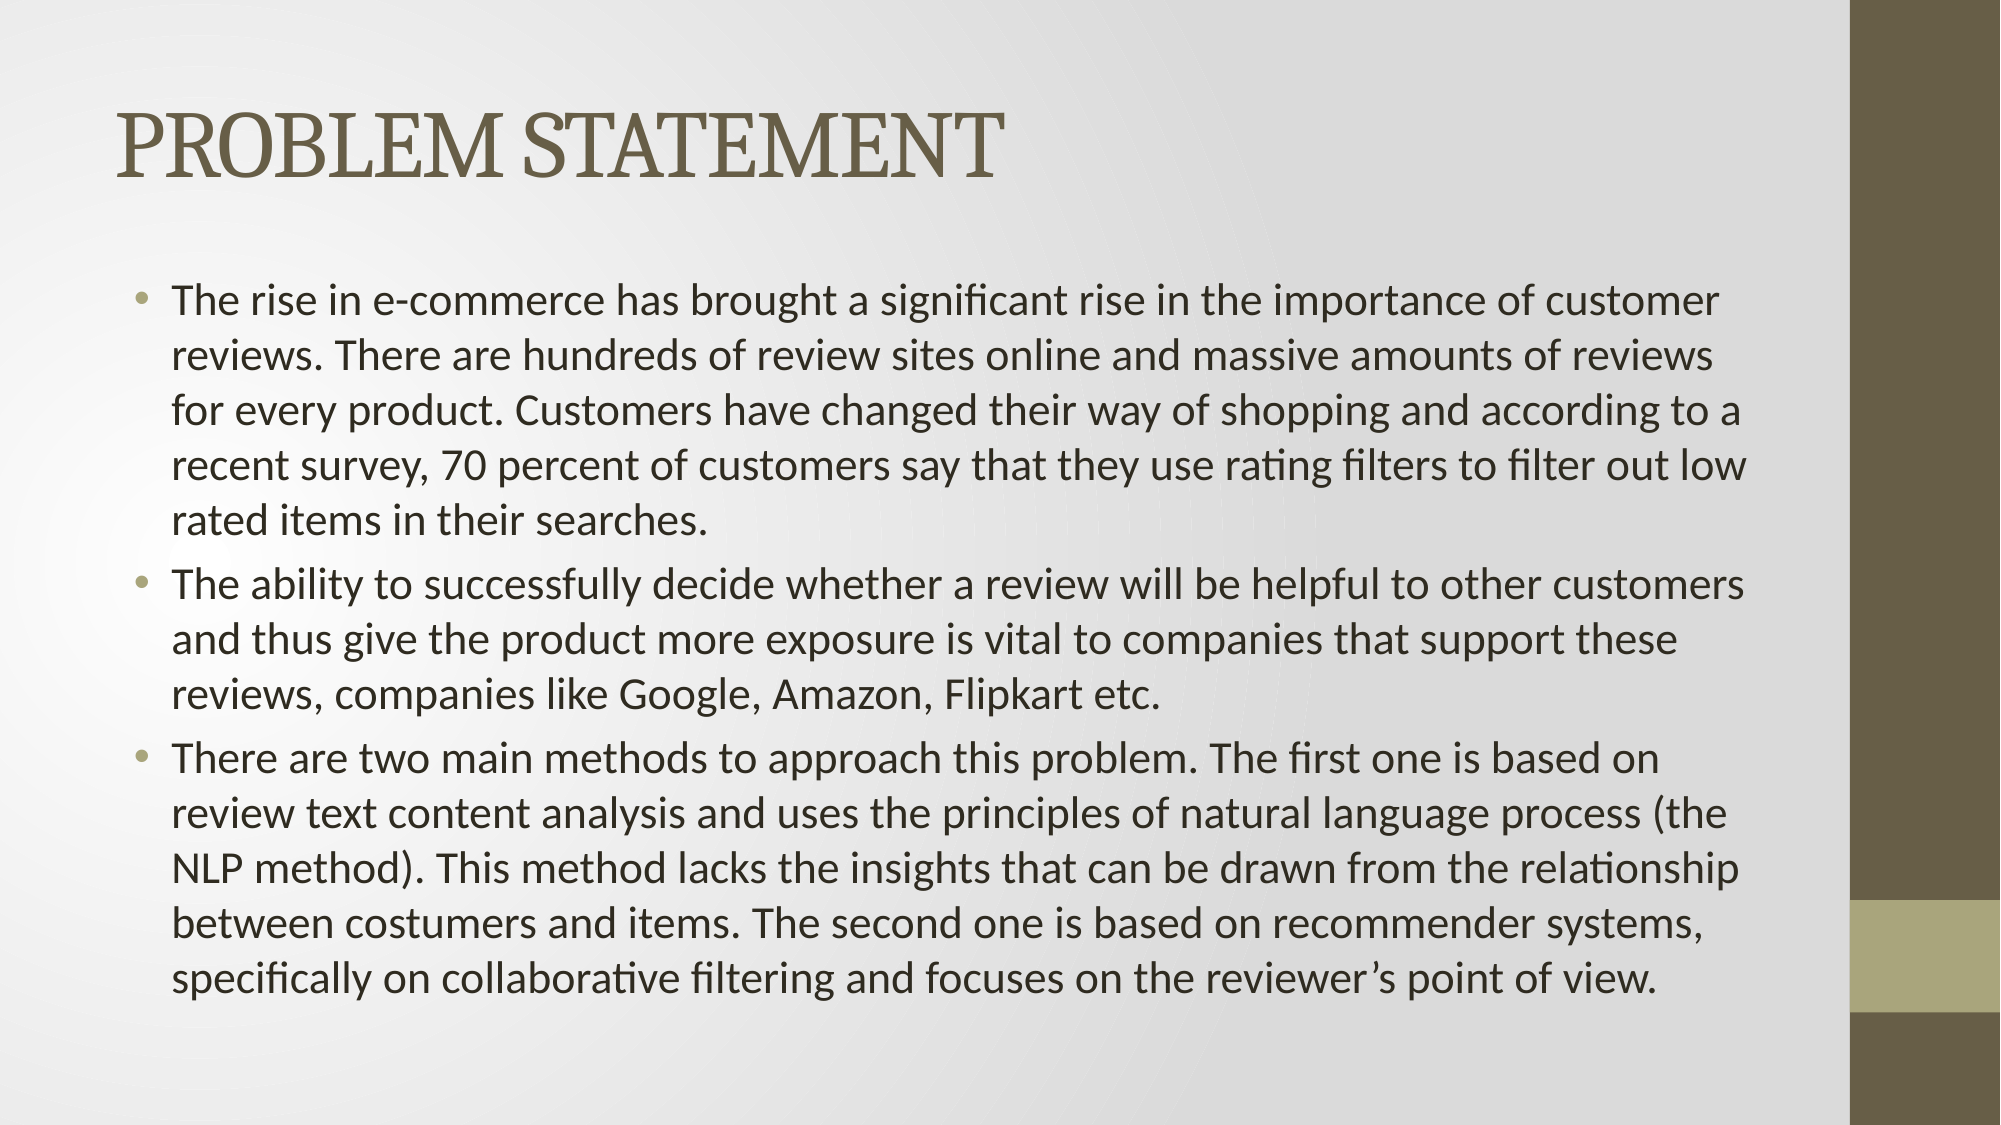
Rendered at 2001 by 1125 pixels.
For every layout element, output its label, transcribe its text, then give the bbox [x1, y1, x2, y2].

list The rise in e-commerce has brought a significant rise in the importance of customer reviews. There are hundreds of review sites online and massive amounts of reviews for every product. Customers have changed their way of shopping and according to a recent survey, 70 percent of customers say that they use rating filters to filter out low rated items in their searches. The ability to successfully decide whether a review will be helpful to other customers and thus give the product more exposure is vital to companies that support these reviews, companies like Google, Amazon, Flipkart etc. There are two main methods to approach this problem. The first one is based on review text content analysis and uses the principles of natural language process (the NLP method). This method lacks the insights that can be drawn from the relationship between costumers and items. The second one is based on recommender systems, specifically on collaborative filtering and focuses on the reviewer’s point of view. [99, 262, 1767, 1050]
title PROBLEM STATEMENT [99, 45, 1767, 233]
